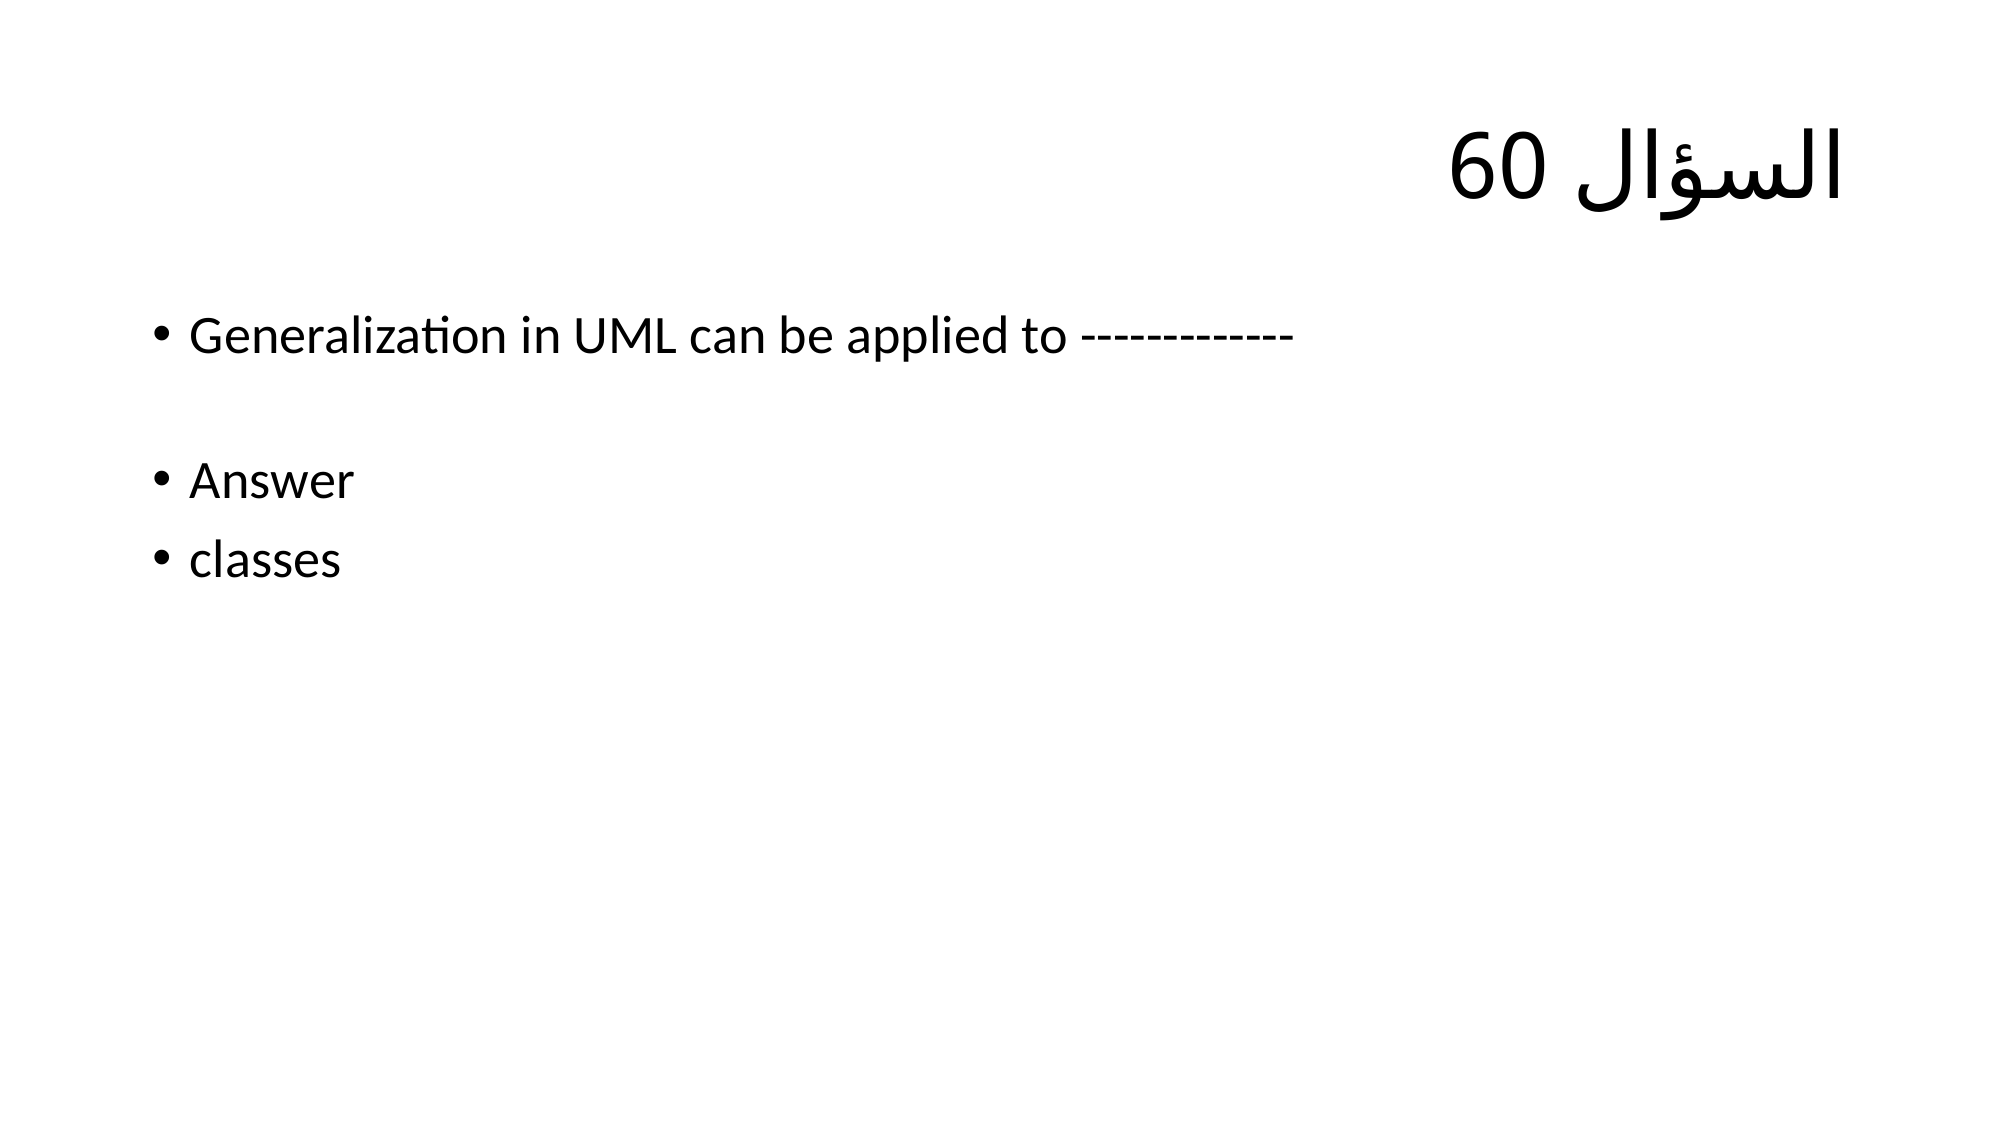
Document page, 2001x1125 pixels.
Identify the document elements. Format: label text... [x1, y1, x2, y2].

title السؤال 60 [137, 59, 1863, 278]
list Generalization in UML can be applied to ------------- Answer classes [137, 299, 1863, 1103]
